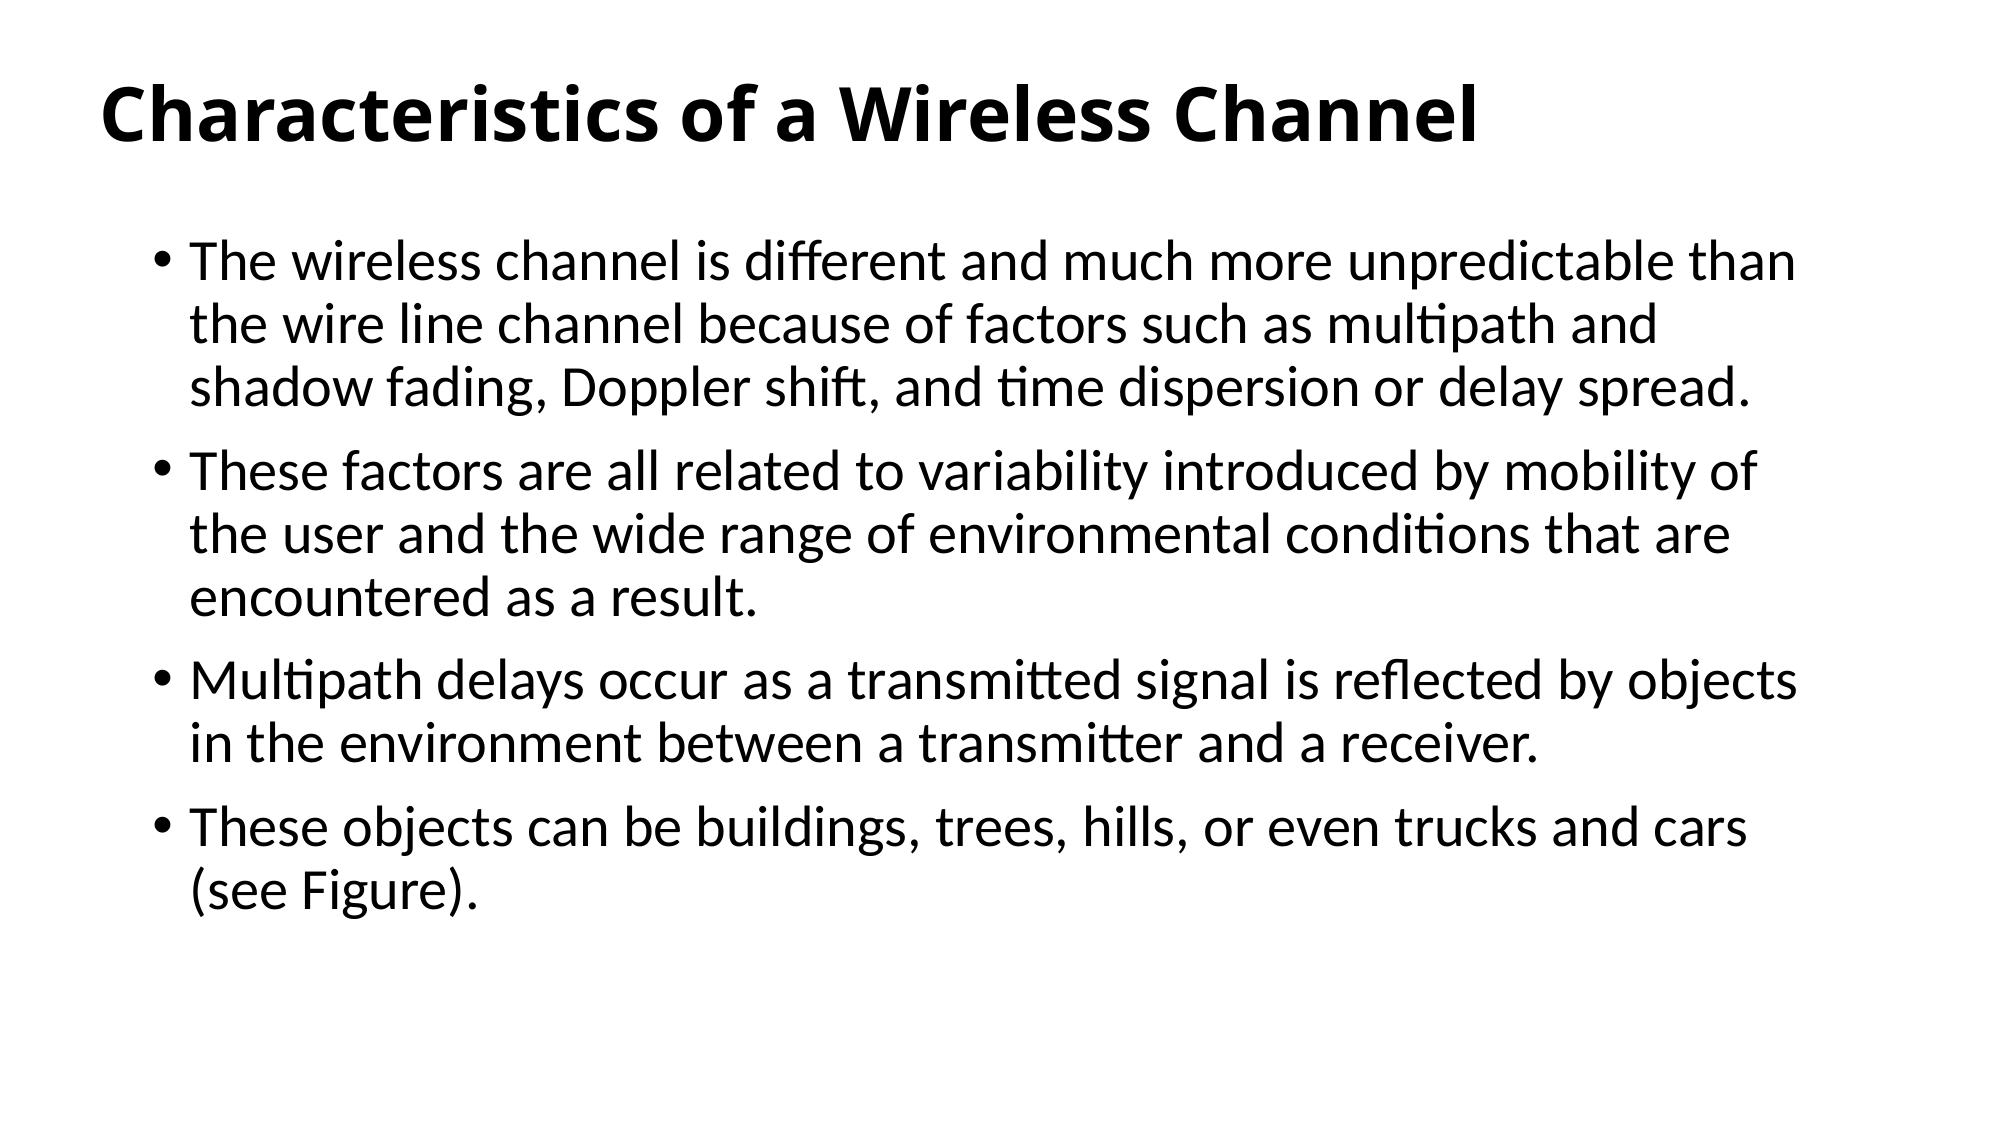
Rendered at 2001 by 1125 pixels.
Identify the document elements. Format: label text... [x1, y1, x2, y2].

list The wireless channel is different and much more unpredictable than the wire line channel because of factors such as multipath and shadow fading, Doppler shift, and time dispersion or delay spread. These factors are all related to variability introduced by mobility of the user and the wide range of environmental conditions that are encountered as a result. Multipath delays occur as a transmitted signal is reflected by objects in the environment between a transmitter and a receiver. These objects can be buildings, trees, hills, or even trucks and cars (see Figure). [137, 222, 1863, 1014]
title Characteristics of a Wireless Channel [84, 37, 1810, 197]
